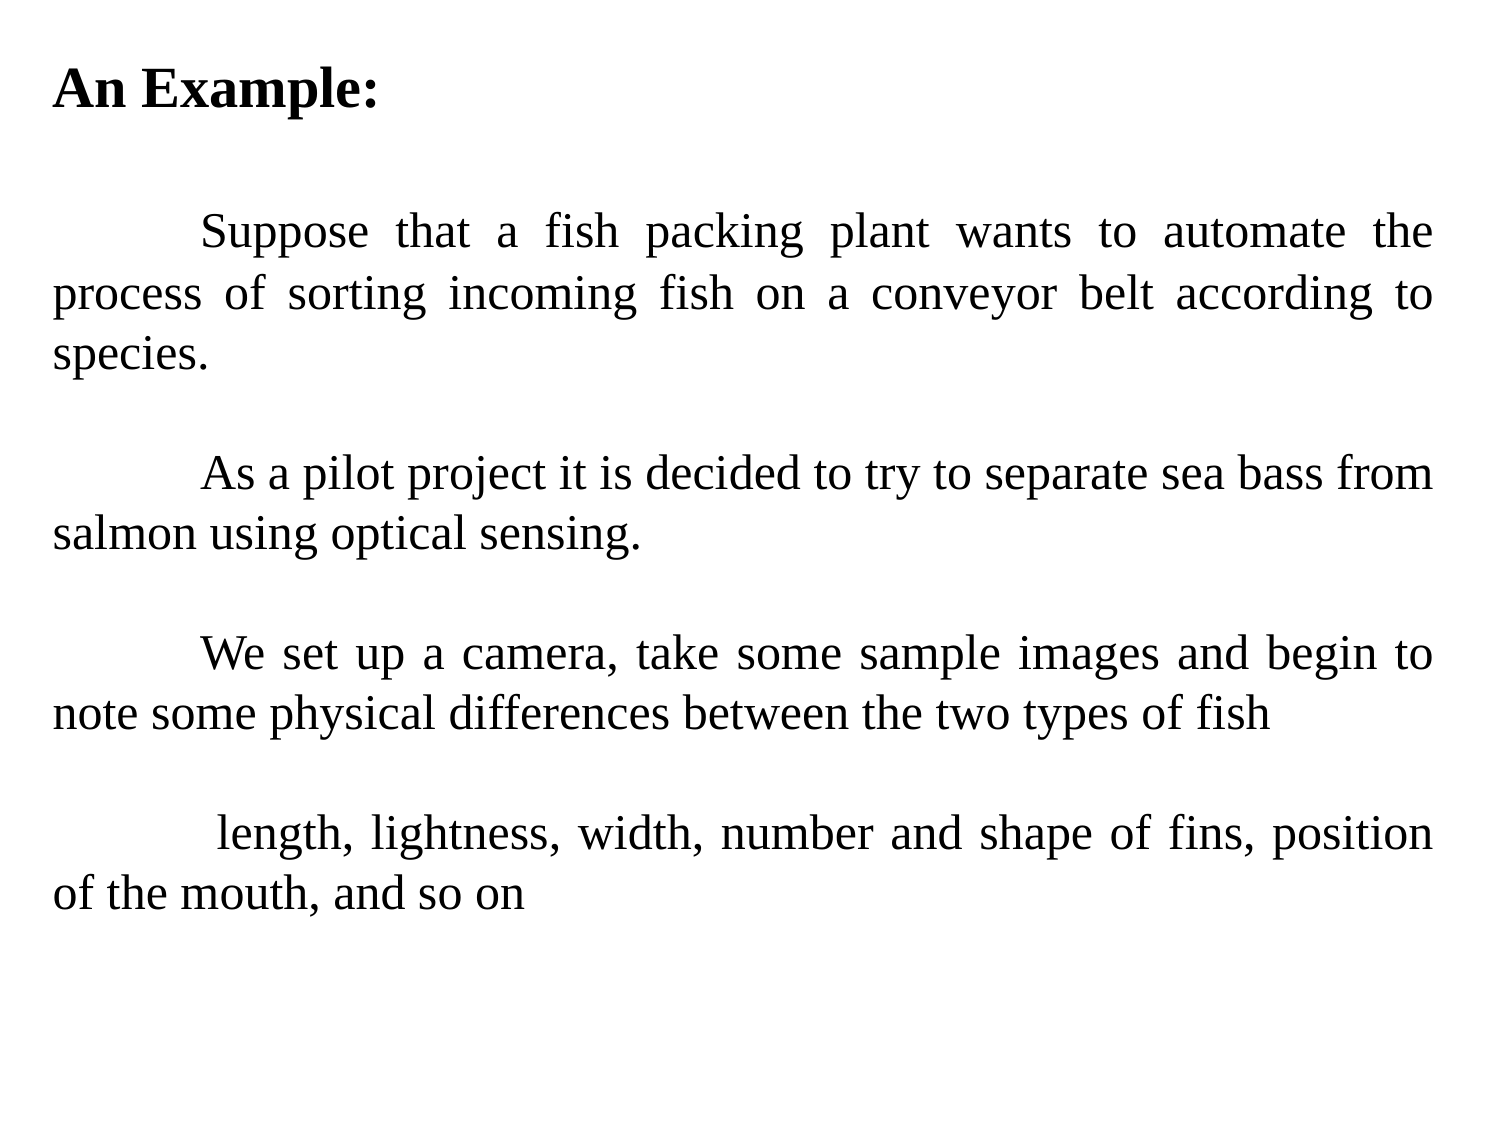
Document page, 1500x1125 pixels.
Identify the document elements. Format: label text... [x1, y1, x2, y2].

text_box An Example: Suppose that a fish packing plant wants to automate the process of sorting incoming fish on a conveyor belt according to species. As a pilot project it is decided to try to separate sea bass from salmon using optical sensing. We set up a camera, take some sample images and begin to note some physical differences between the two types of fish length, lightness, width, number and shape of fins, position of the mouth, and so on [37, 41, 1450, 927]
